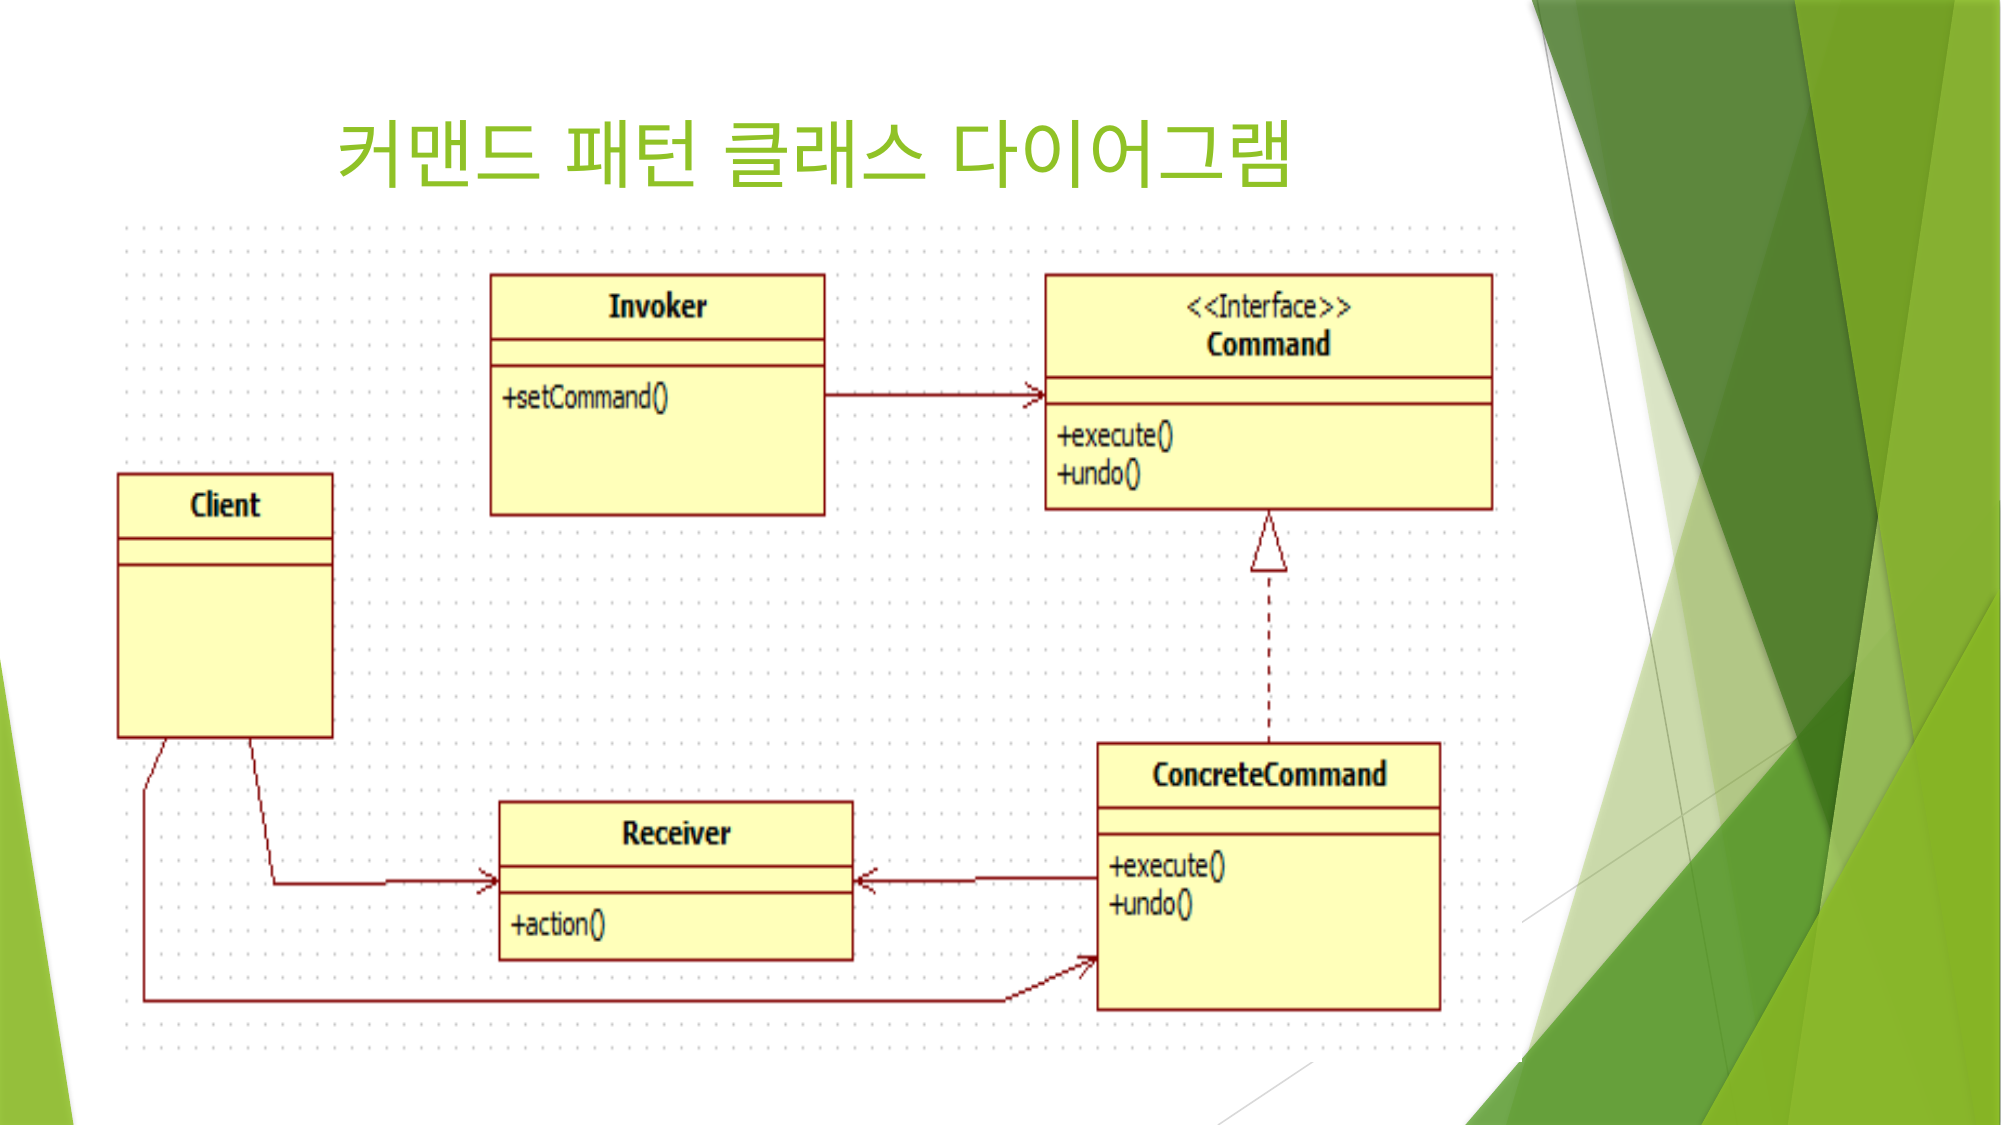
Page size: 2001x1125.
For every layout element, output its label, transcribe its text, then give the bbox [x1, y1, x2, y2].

title 커맨드 패턴 클래스 다이어그램 [111, 99, 1522, 213]
picture [110, 213, 1522, 1062]
